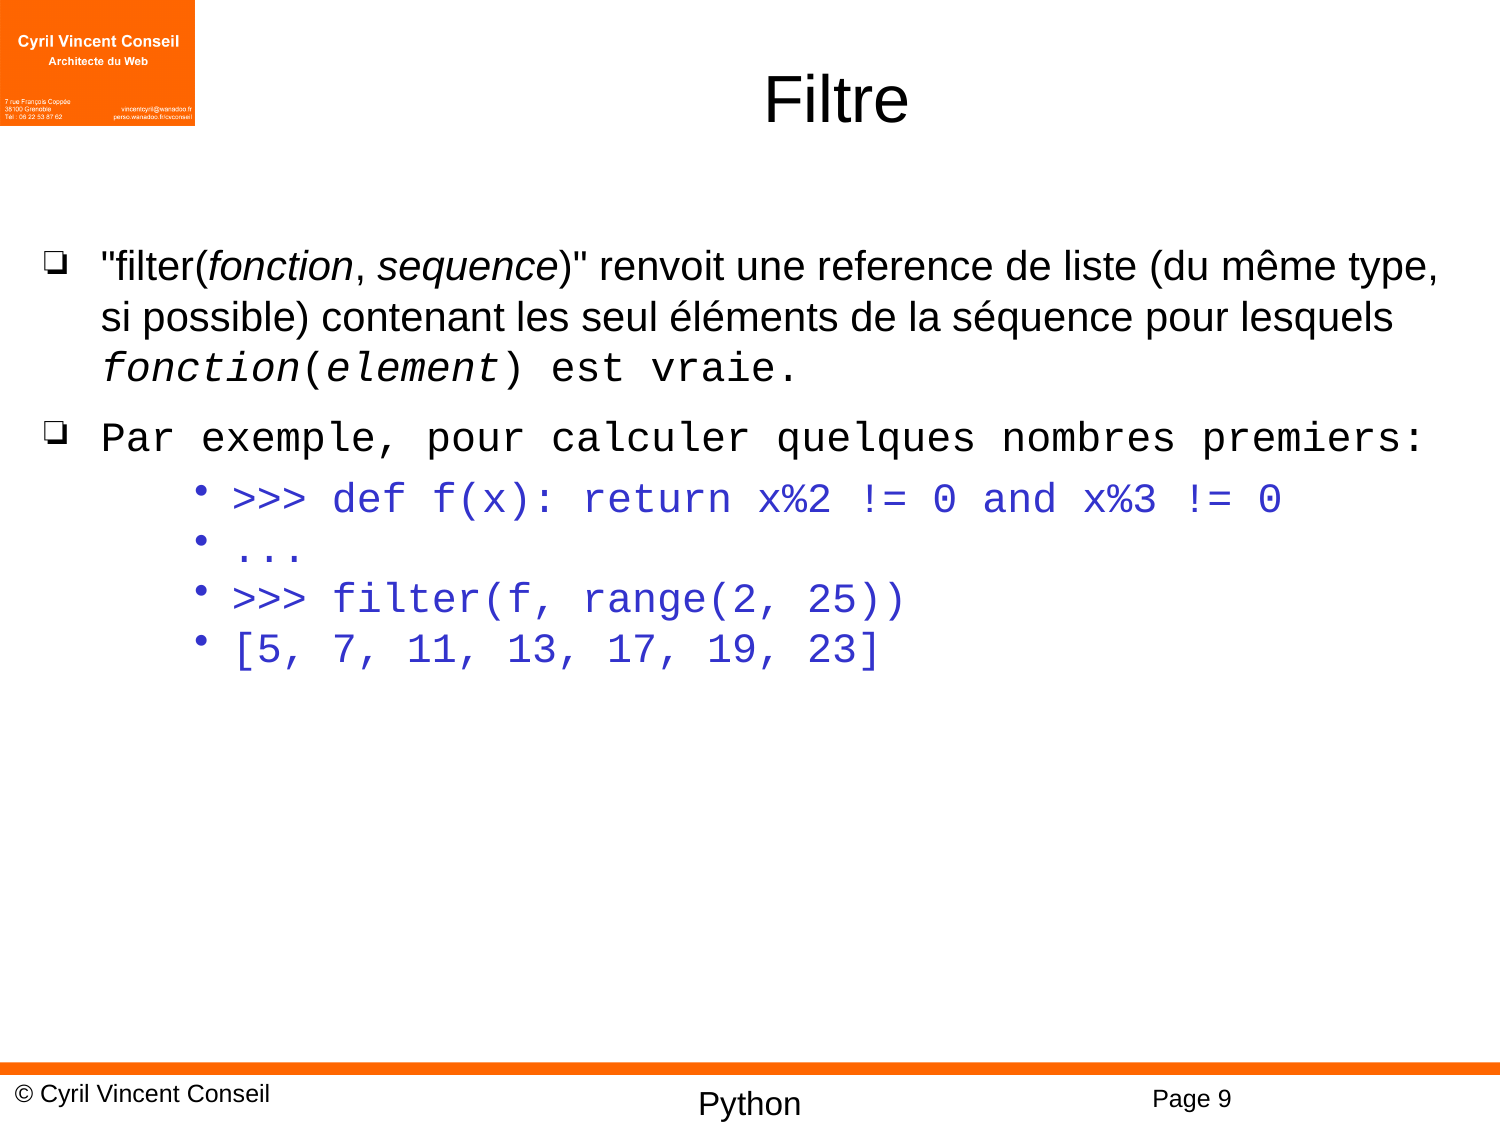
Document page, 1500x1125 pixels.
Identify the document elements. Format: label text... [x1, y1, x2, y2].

picture [0, 0, 195, 126]
title Filtre [194, 2, 1480, 190]
list "filter(fonction, sequence)" renvoit une reference de liste (du même type, si possible) contenant les seul éléments de la séquence pour lesquels fonction(element) est vraie. Par exemple, pour calculer quelques nombres premiers: >>> def f(x): return x%2 != 0 and x%3 != 0 ... >>> filter(f, range(2, 25)) [5, 7, 11, 13, 17, 19, 23] [29, 231, 1468, 1059]
